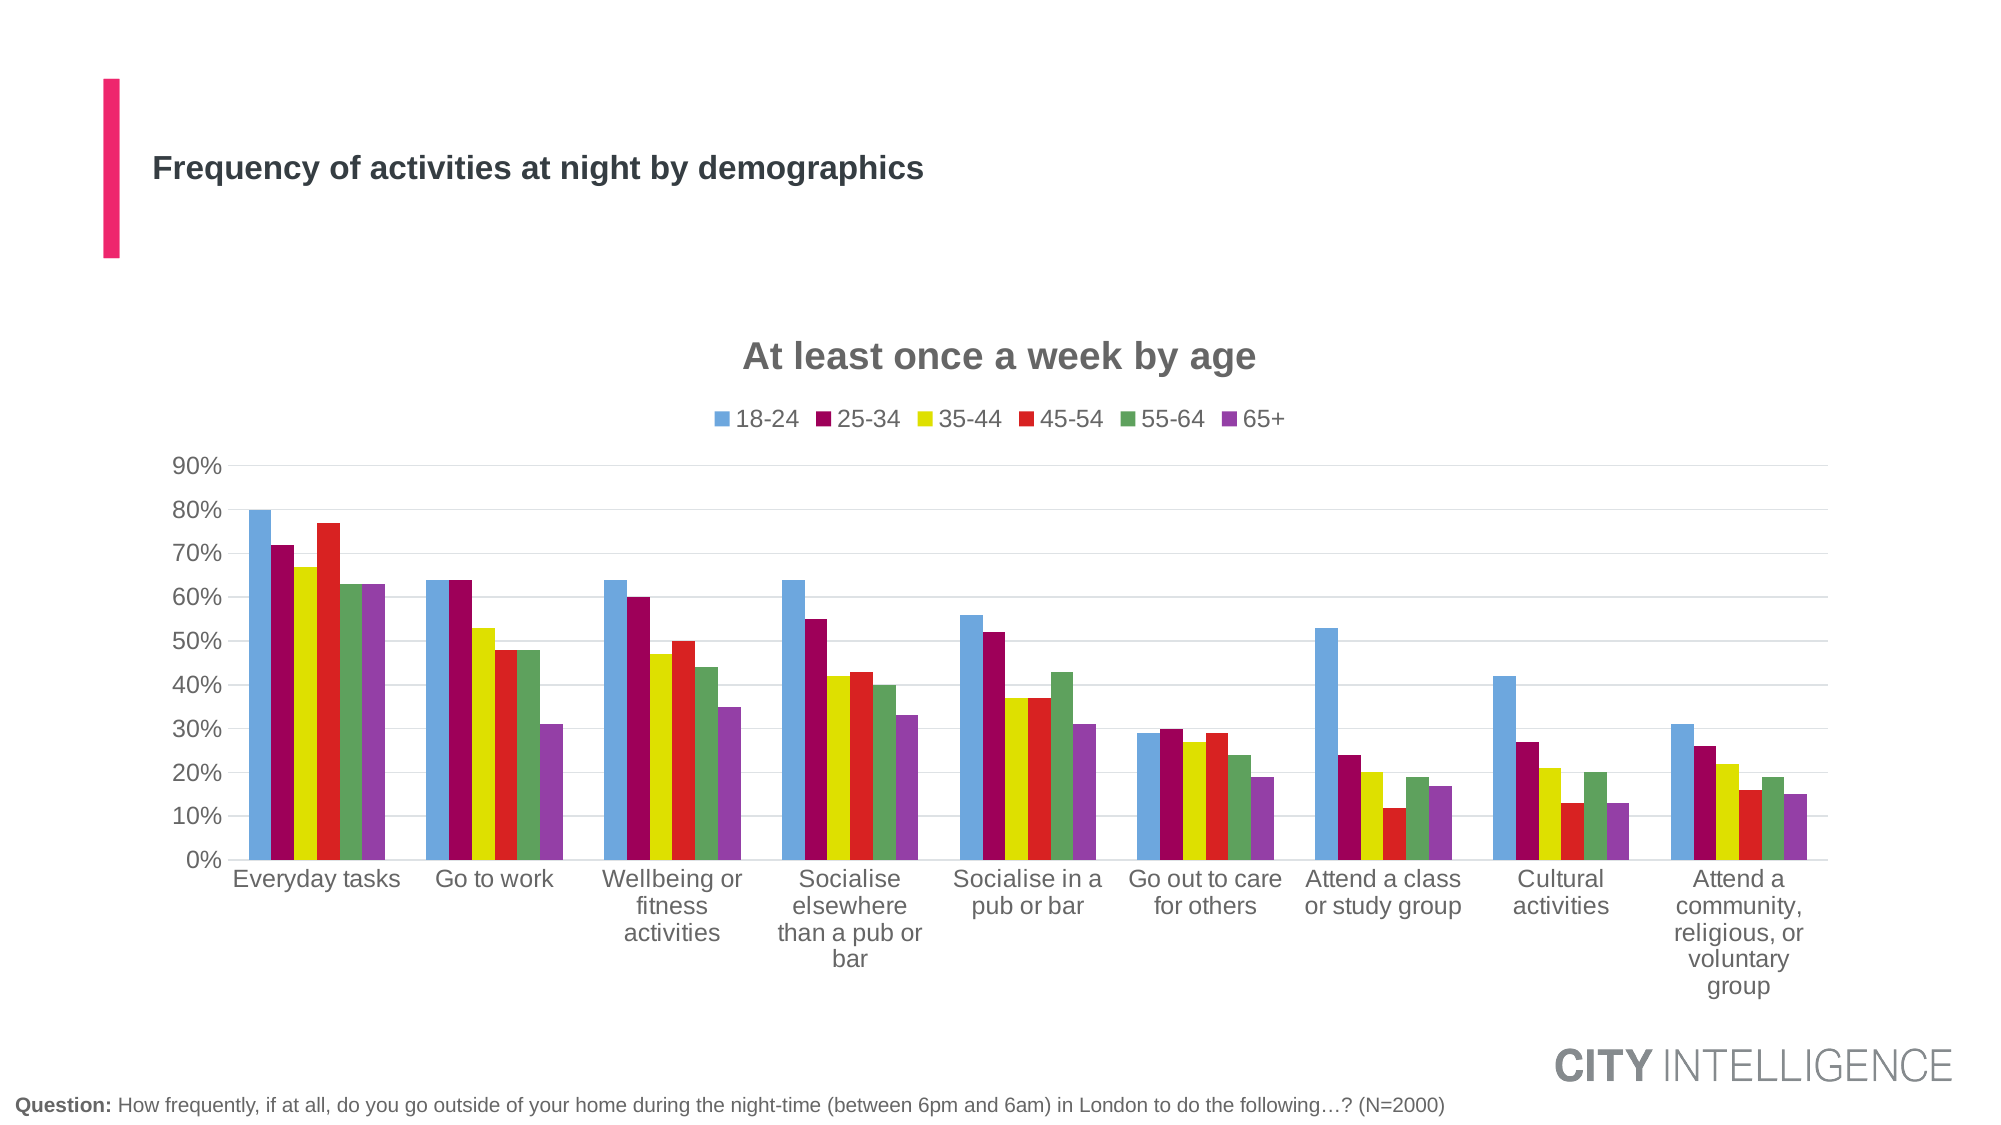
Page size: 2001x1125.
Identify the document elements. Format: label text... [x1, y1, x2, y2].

picture [1555, 1048, 1952, 1082]
chart [137, 299, 1863, 1014]
text_box Question: How frequently, if at all, do you go outside of your home during the night-time (between 6pm and 6am) in London to do the following…? (N=2000) [0, 1084, 1520, 1125]
title Frequency of activities at night by demographics [137, 59, 1863, 278]
